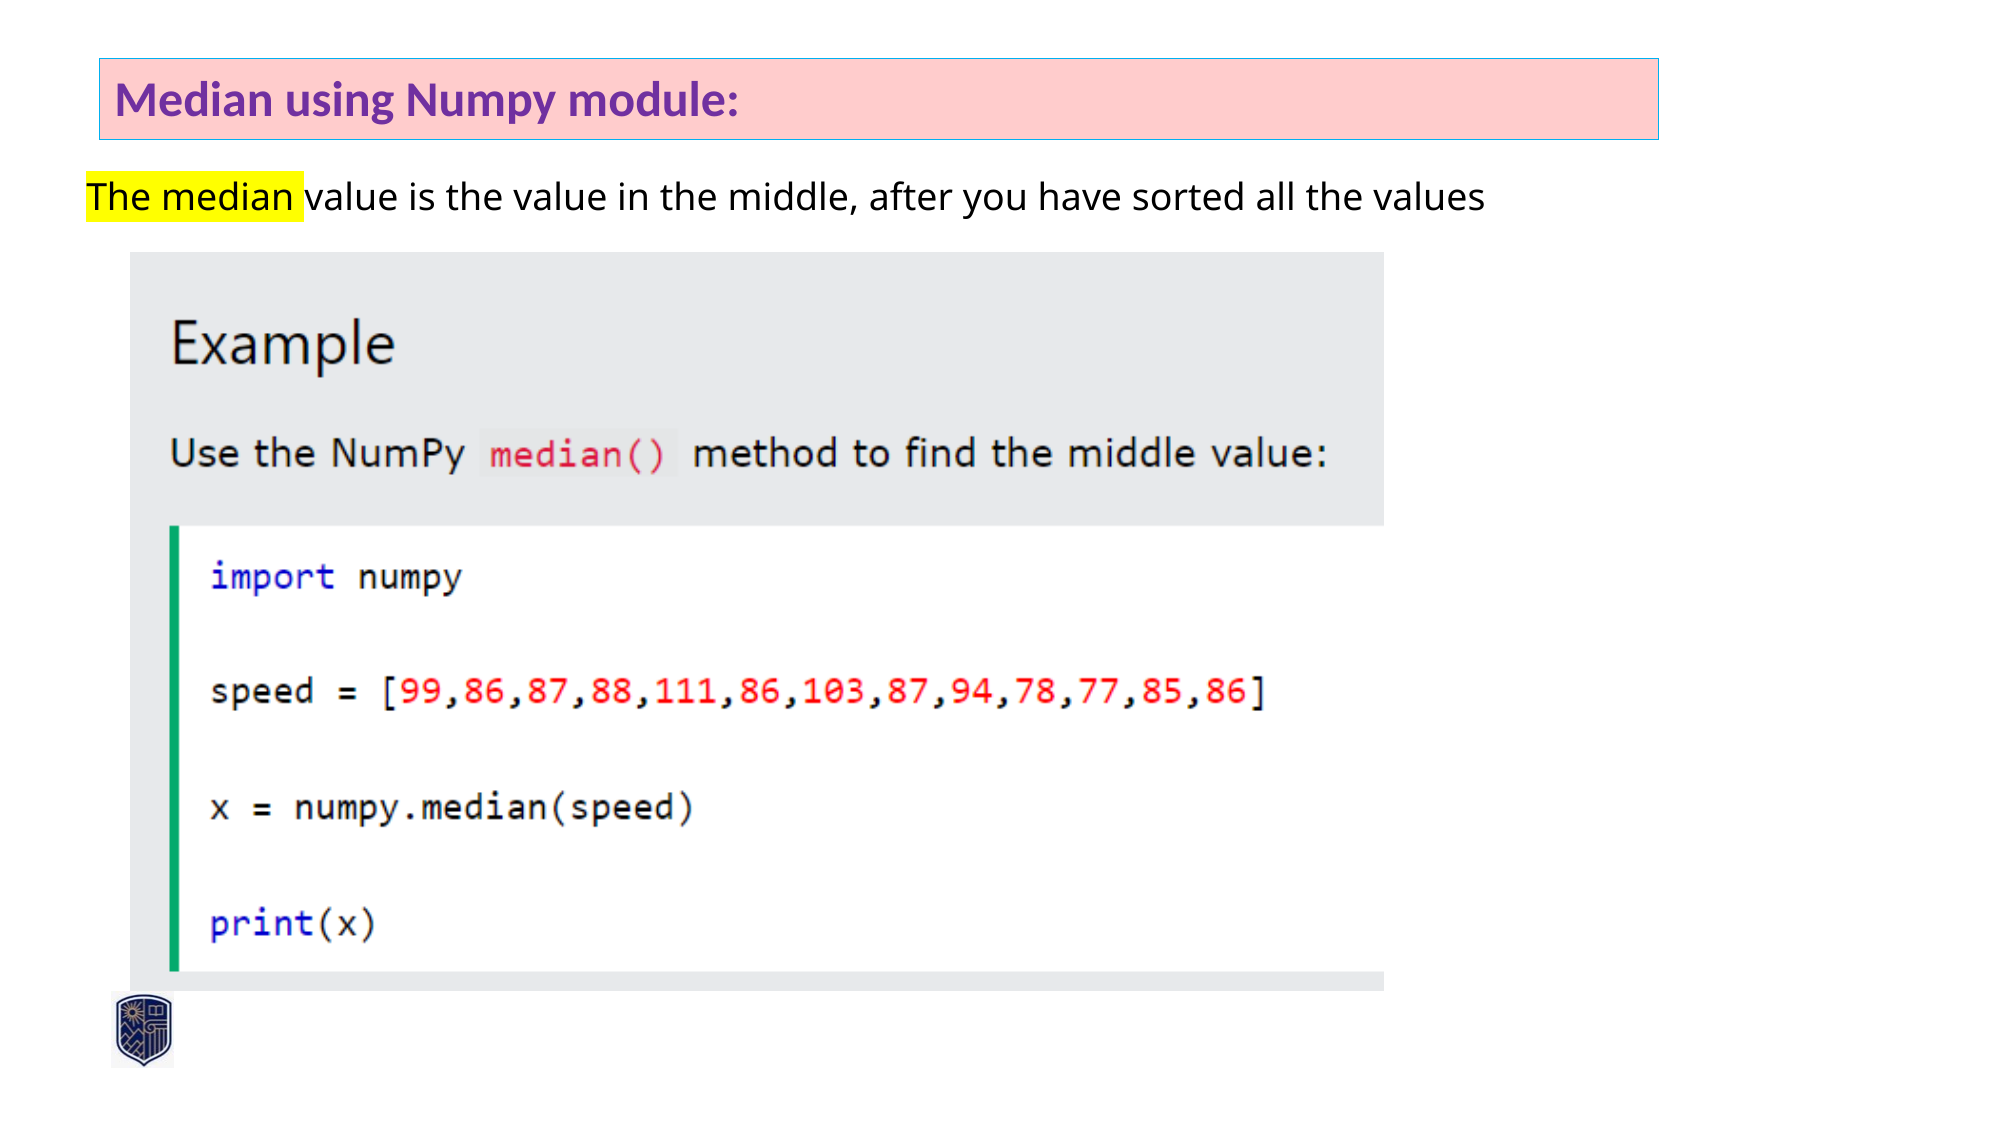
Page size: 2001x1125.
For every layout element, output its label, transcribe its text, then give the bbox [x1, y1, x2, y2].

text_box The median value is the value in the middle, after you have sorted all the values [71, 165, 1751, 226]
text_box Median using Numpy module: [99, 58, 1659, 140]
picture [111, 252, 1385, 1068]
